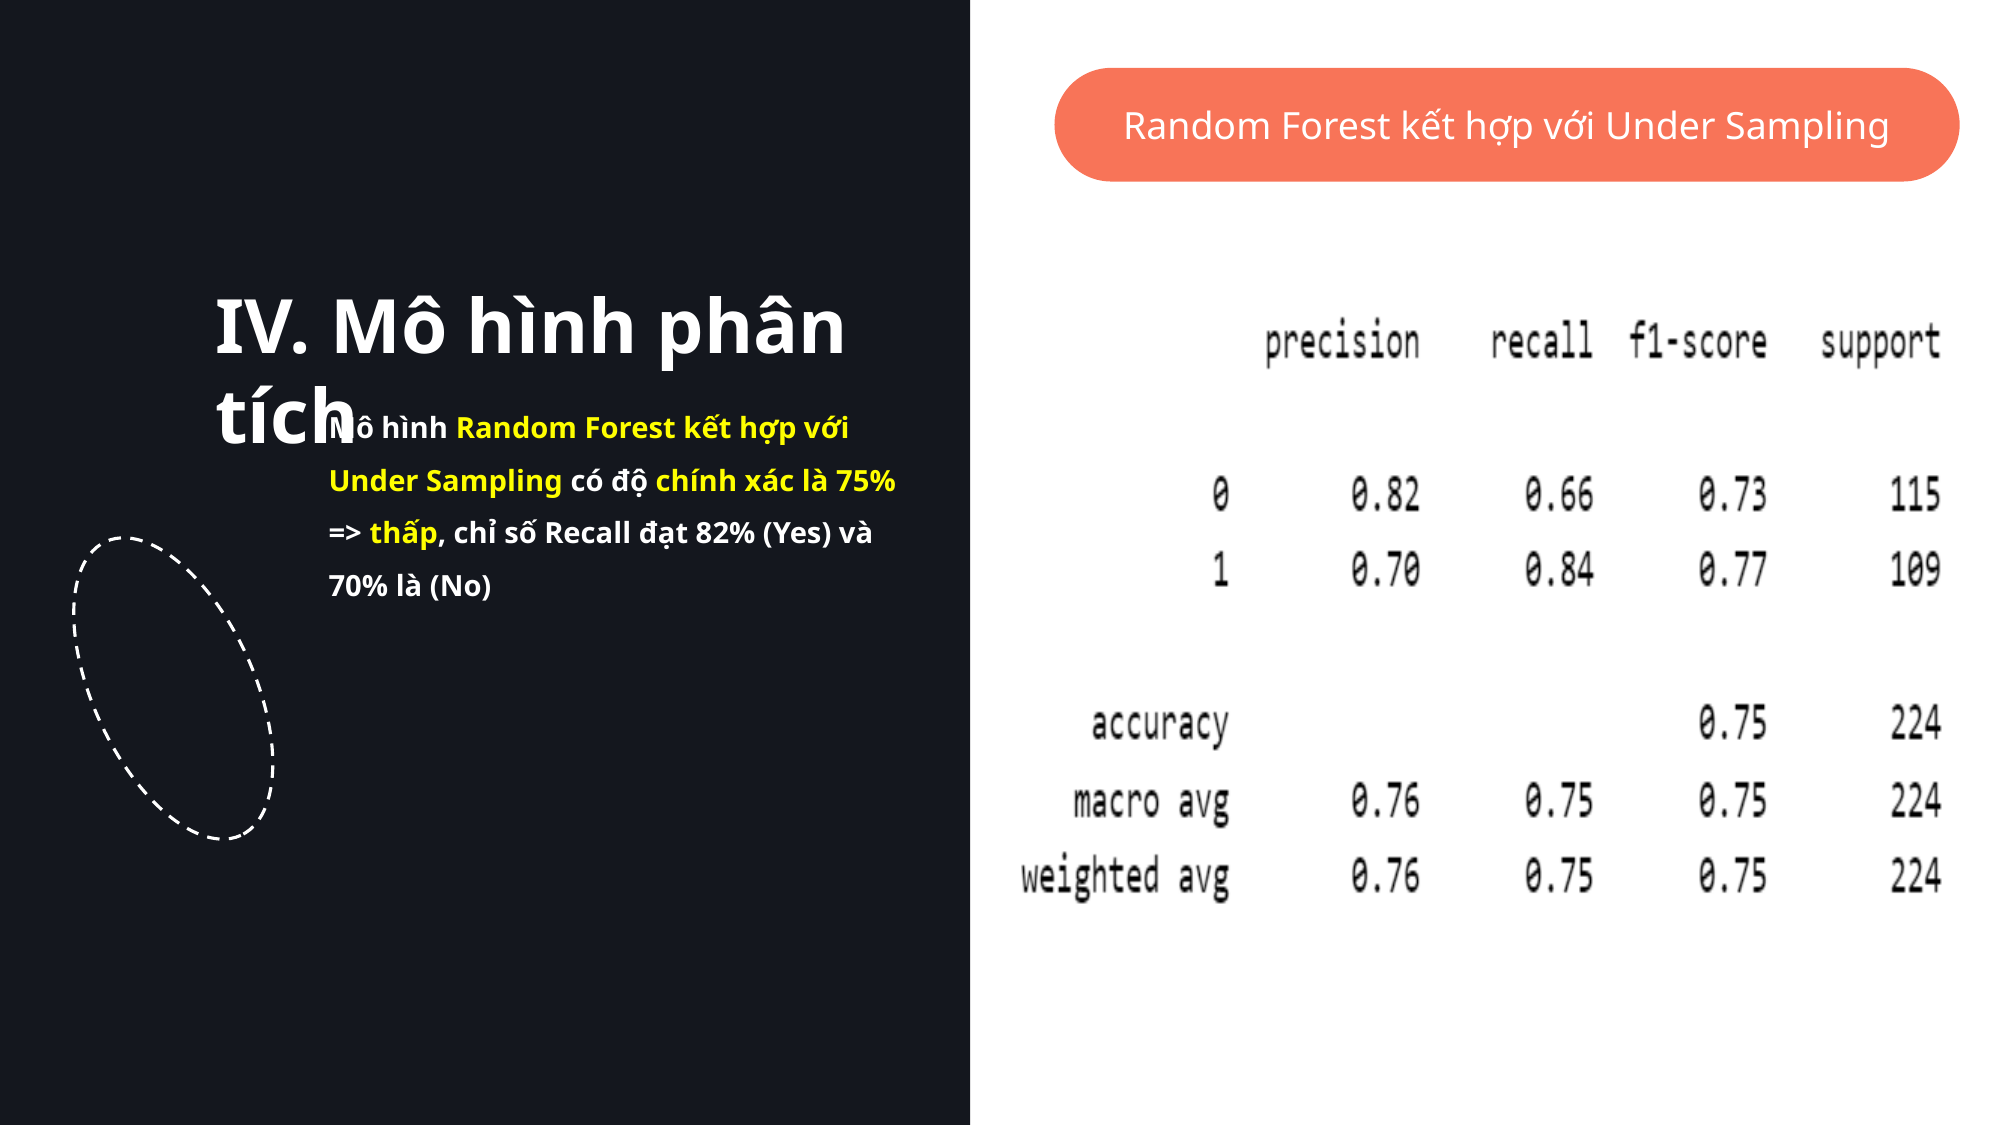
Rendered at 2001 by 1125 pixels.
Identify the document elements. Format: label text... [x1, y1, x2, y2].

text_box [72, 536, 274, 841]
text_box Mô hình Random Forest kết hợp với Under Sampling có độ chính xác là 75% => thấp, chỉ số Recall đạt 82% (Yes) và 70% là (No) [313, 384, 918, 610]
picture [1014, 270, 1960, 928]
text_box IV. Mô hình phân tích [200, 270, 956, 466]
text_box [63, 17, 1960, 182]
